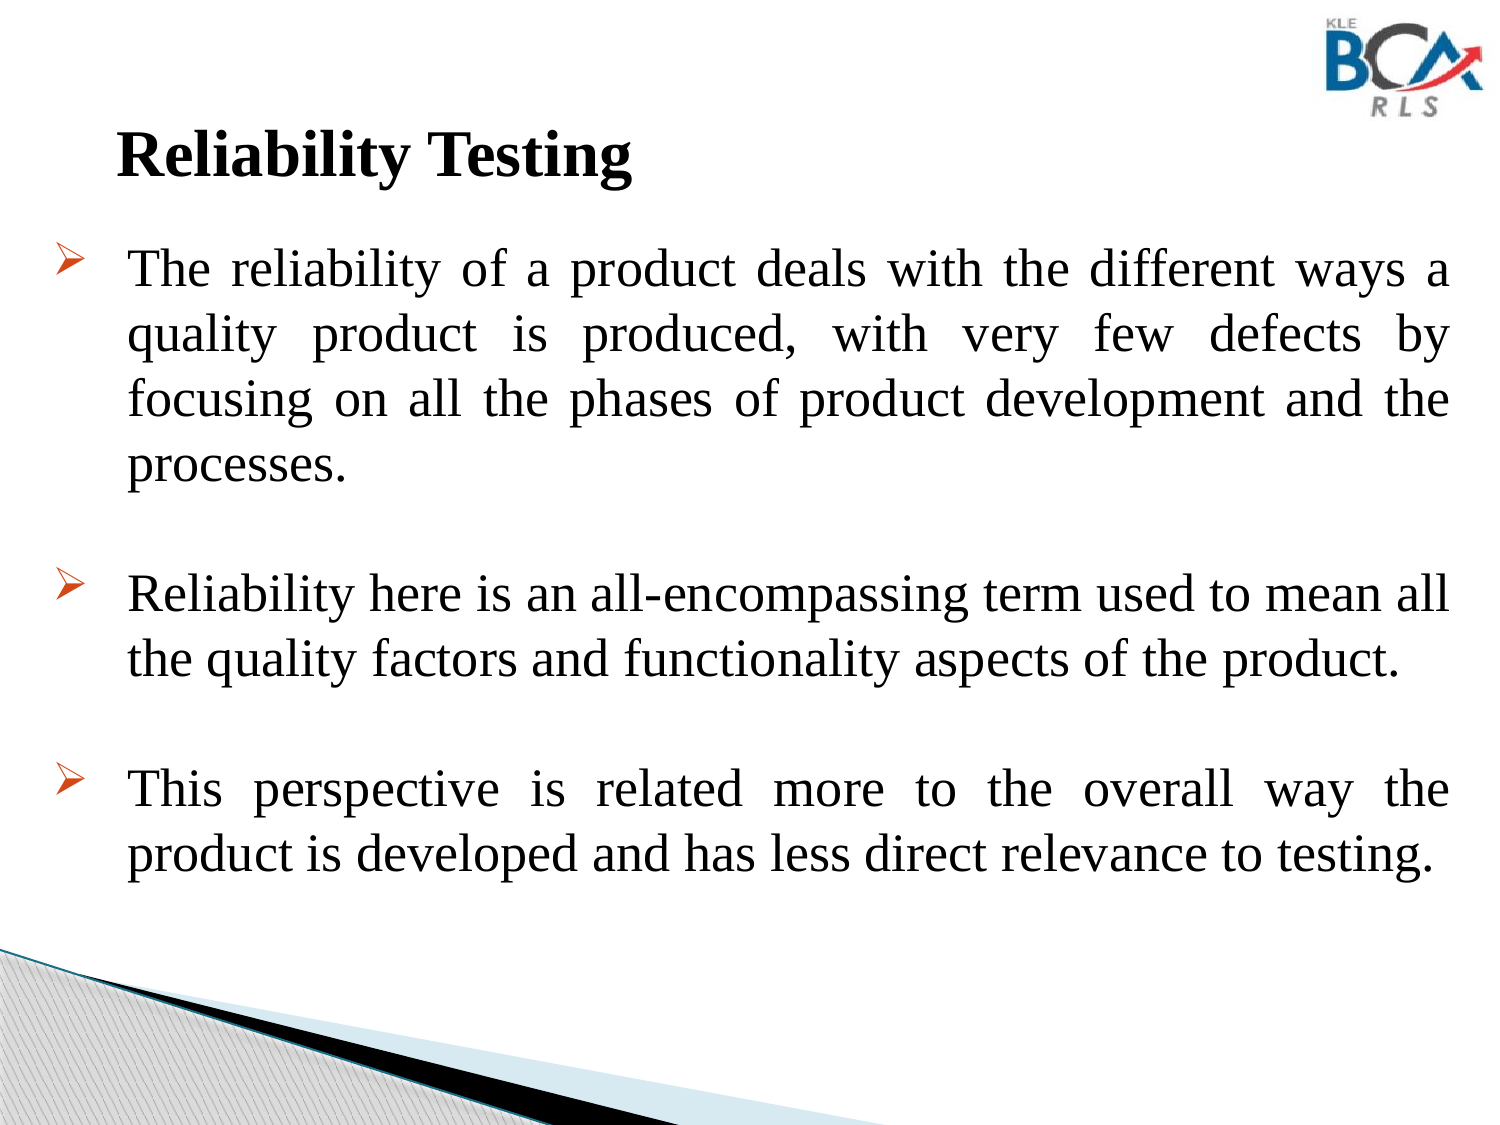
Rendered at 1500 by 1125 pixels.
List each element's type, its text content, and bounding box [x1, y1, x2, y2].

picture [1312, 12, 1500, 126]
text_box Reliability Testing [0, 17, 1013, 205]
text_box The reliability of a product deals with the different ways a quality product is produced, with very few defects by focusing on all the phases of product development and the processes. Reliability here is an all-encompassing term used to mean all the quality factors and functionality aspects of the product. This perspective is related more to the overall way the product is developed and has less direct relevance to testing. [37, 224, 1468, 975]
